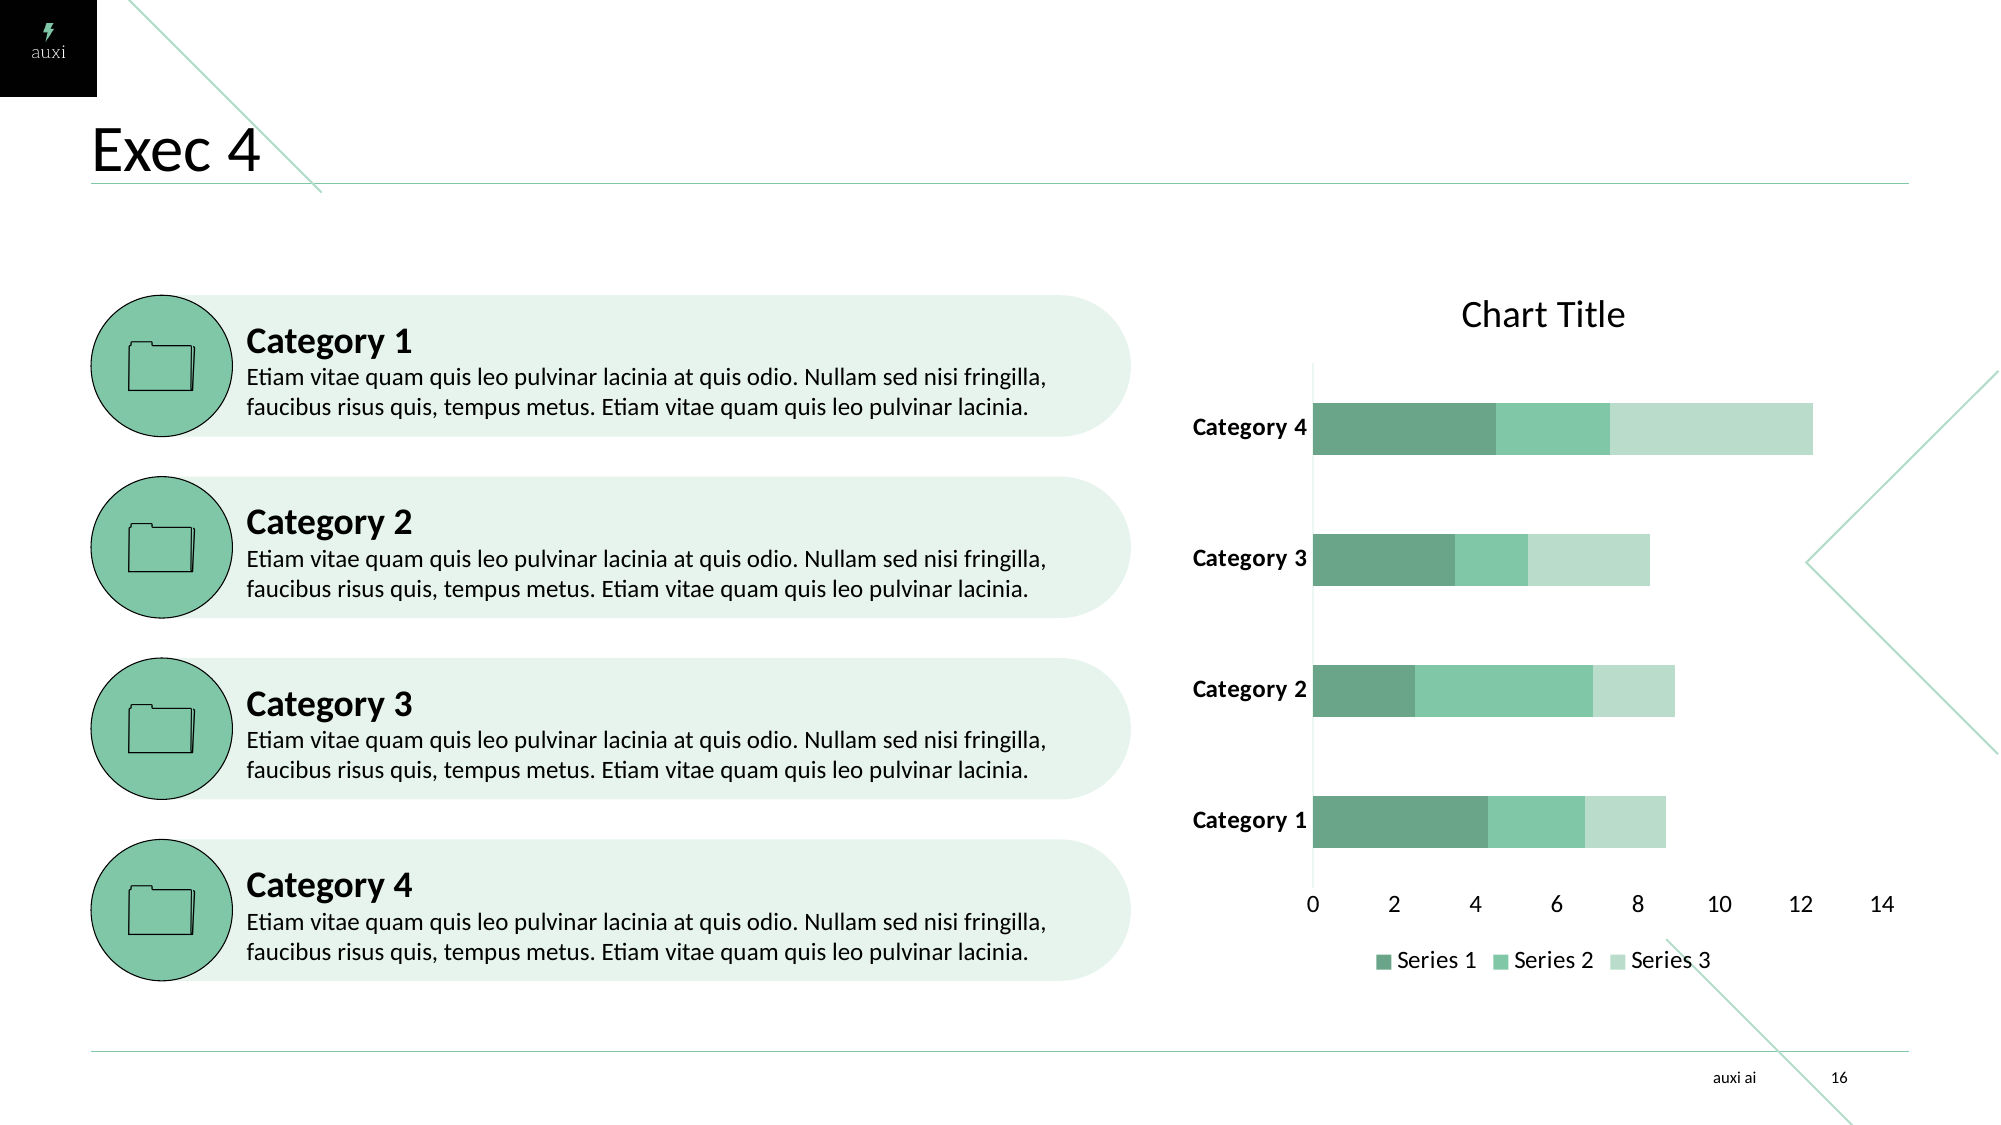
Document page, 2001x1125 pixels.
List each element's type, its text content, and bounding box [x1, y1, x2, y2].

text_box Category 4 Etiam vitae quam quis leo pulvinar lacinia at quis odio. Nullam sed nisi fringilla, faucibus risus quis, tempus metus. Etiam vitae quam quis leo pulvinar lacinia. [233, 839, 1131, 981]
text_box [90, 476, 233, 619]
text_box Category 1 Etiam vitae quam quis leo pulvinar lacinia at quis odio. Nullam sed nisi fringilla, faucibus risus quis, tempus metus. Etiam vitae quam quis leo pulvinar lacinia. [233, 295, 1131, 437]
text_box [90, 839, 233, 981]
text_box Category 2 Etiam vitae quam quis leo pulvinar lacinia at quis odio. Nullam sed nisi fringilla, faucibus risus quis, tempus metus. Etiam vitae quam quis leo pulvinar lacinia. [233, 476, 1131, 619]
title Exec 4 [91, 65, 1909, 186]
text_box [90, 657, 233, 800]
text_box Category 3 Etiam vitae quam quis leo pulvinar lacinia at quis odio. Nullam sed nisi fringilla, faucibus risus quis, tempus metus. Etiam vitae quam quis leo pulvinar lacinia. [233, 657, 1131, 800]
picture [0, 0, 97, 97]
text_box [90, 295, 233, 437]
chart [1178, 264, 1909, 981]
